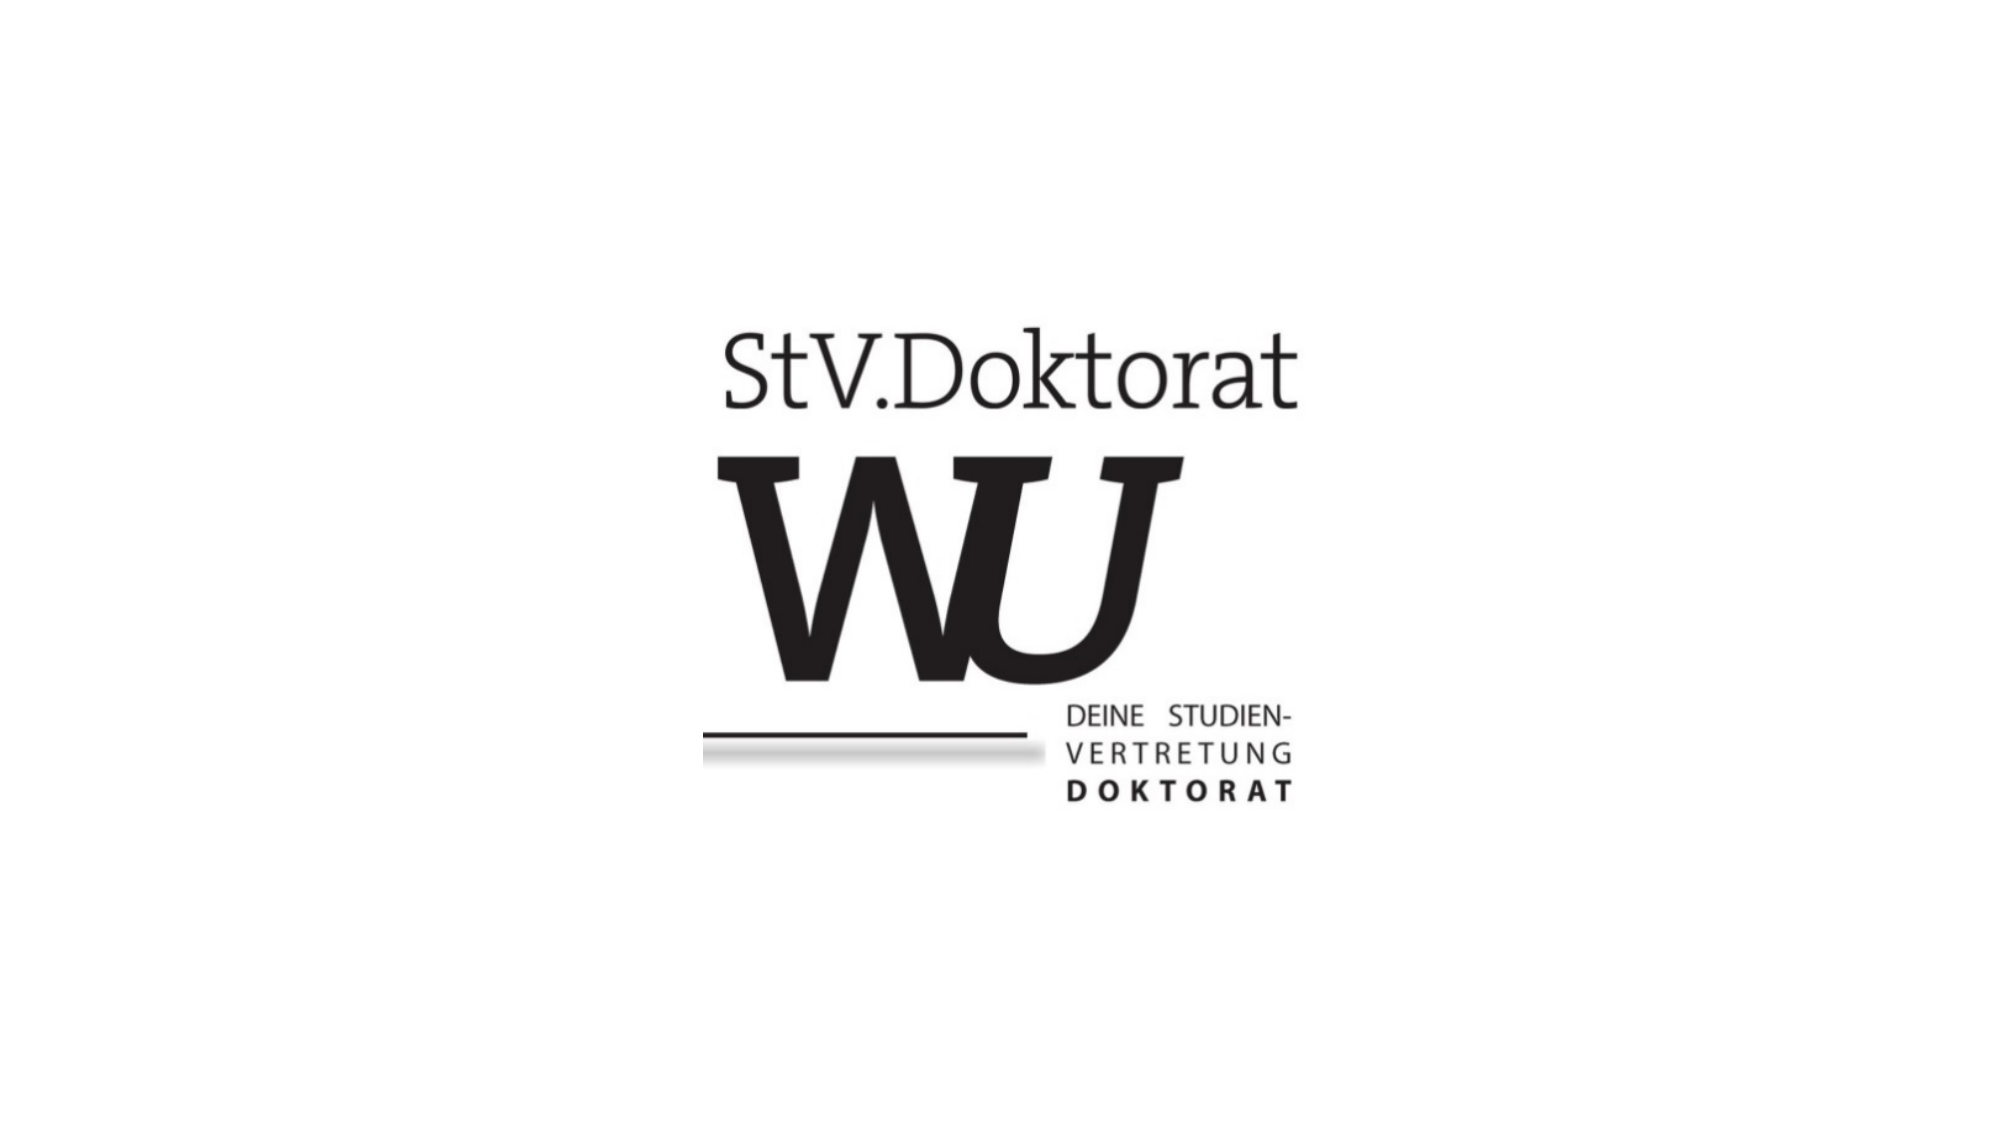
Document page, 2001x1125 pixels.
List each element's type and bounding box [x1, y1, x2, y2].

picture [702, 0, 1319, 1125]
